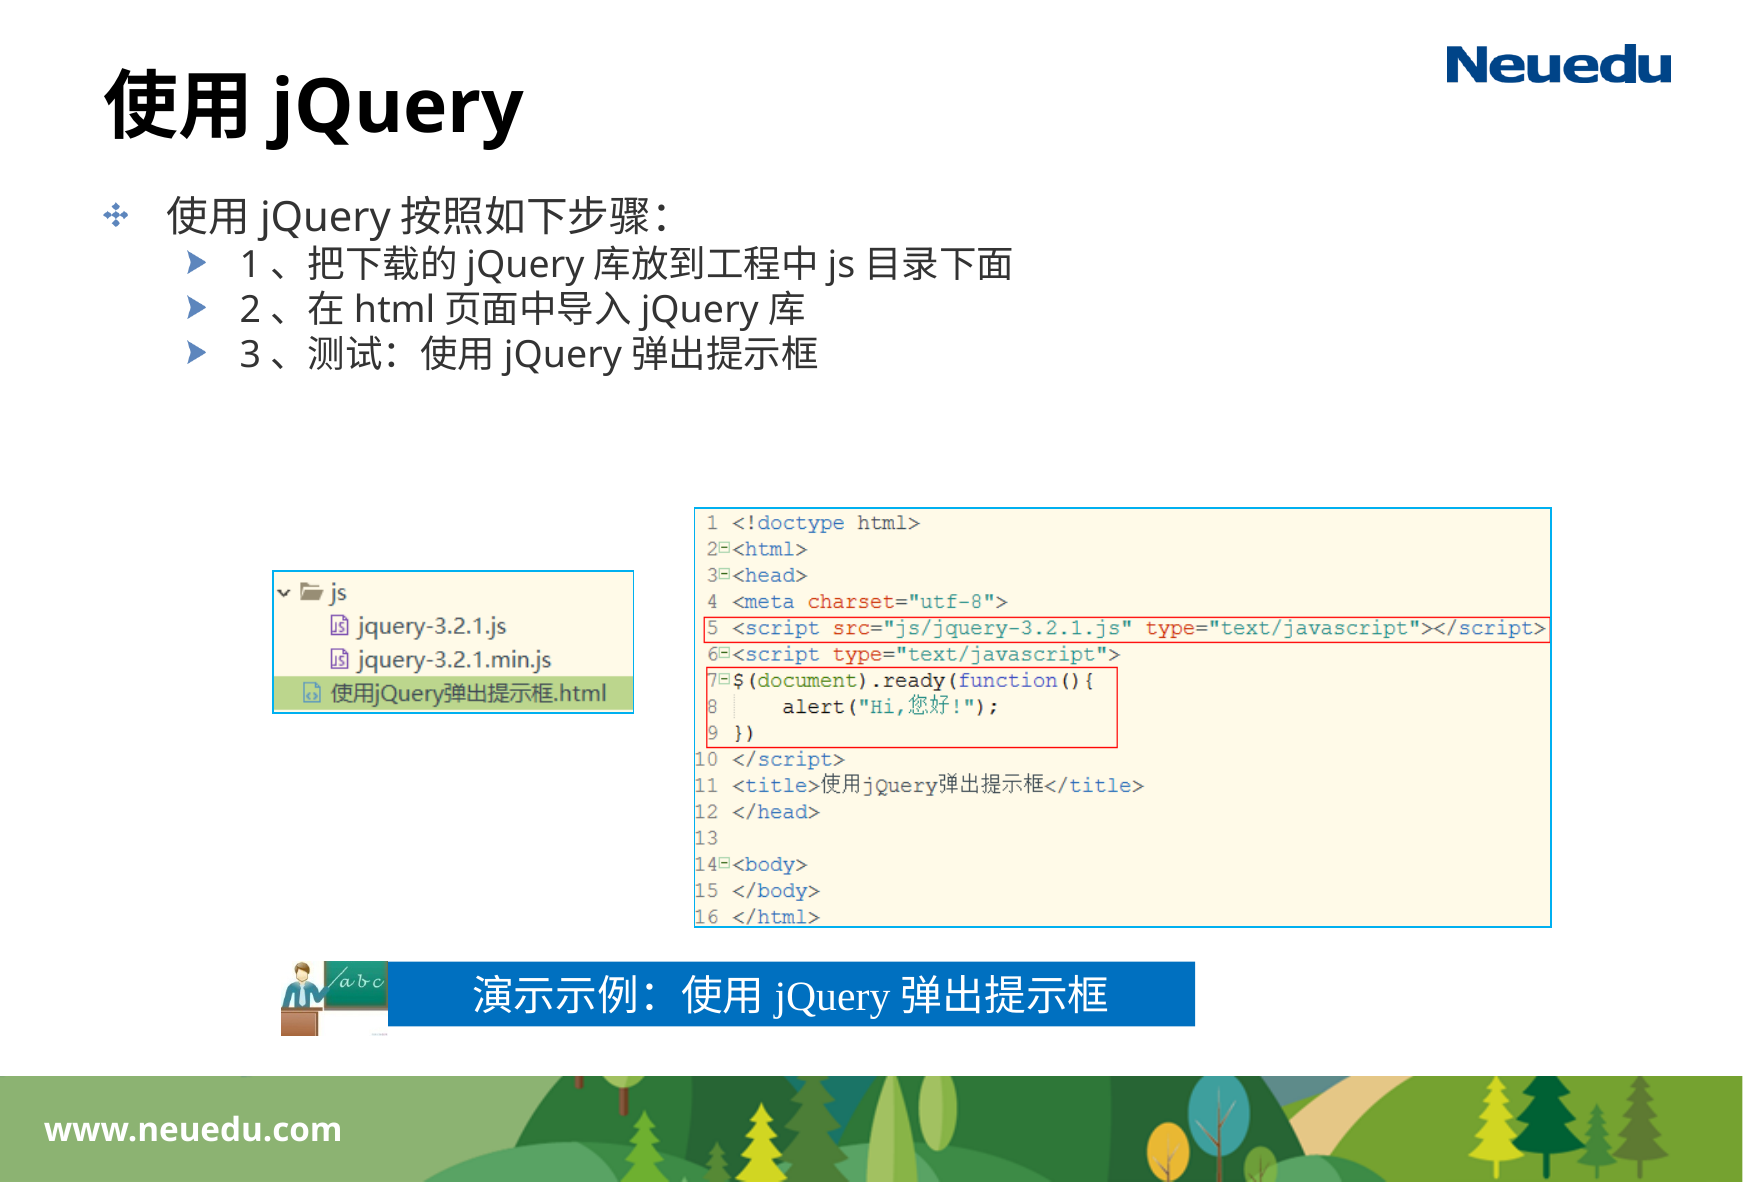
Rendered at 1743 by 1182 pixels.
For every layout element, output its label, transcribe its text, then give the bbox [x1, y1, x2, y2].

picture [187, 250, 206, 274]
picture [187, 295, 206, 319]
picture [0, 1076, 1743, 1182]
picture [187, 340, 206, 364]
title 使用jQuery [86, 47, 1656, 158]
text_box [280, 961, 1196, 1037]
picture [103, 202, 128, 227]
list 使用jQuery按照如下步骤： 1、把下载的jQuery库放到工程中js目录下面 2、在html页面中导入jQuery库 3、测试：使用jQuery弹出提示框 [87, 181, 1640, 1038]
picture [696, 510, 1549, 925]
picture [1447, 44, 1671, 83]
picture [275, 573, 632, 711]
